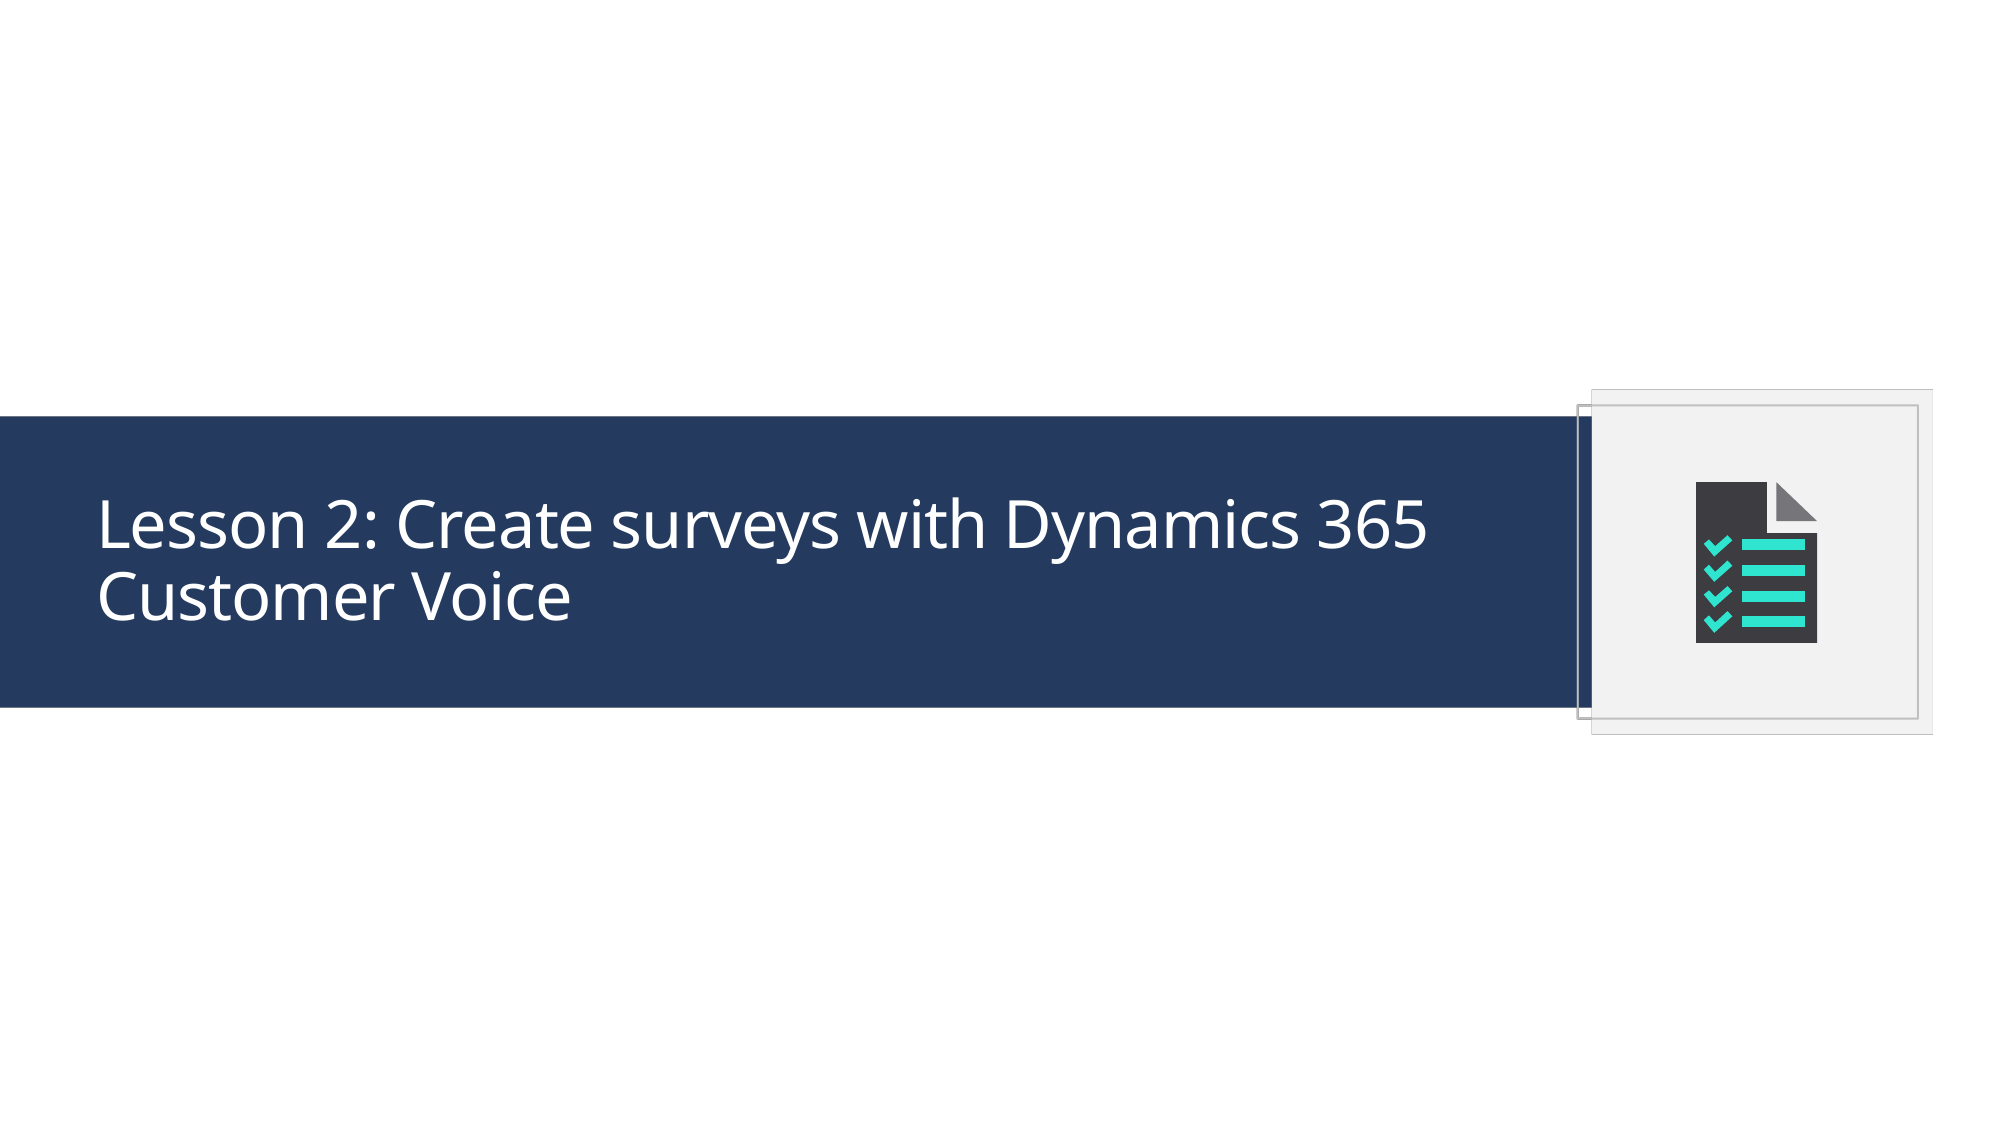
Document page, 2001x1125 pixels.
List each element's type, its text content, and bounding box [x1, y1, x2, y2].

picture [0, 0, 2001, 1125]
title Lesson 2: Create surveys with Dynamics 365 Customer Voice [96, 489, 1555, 636]
